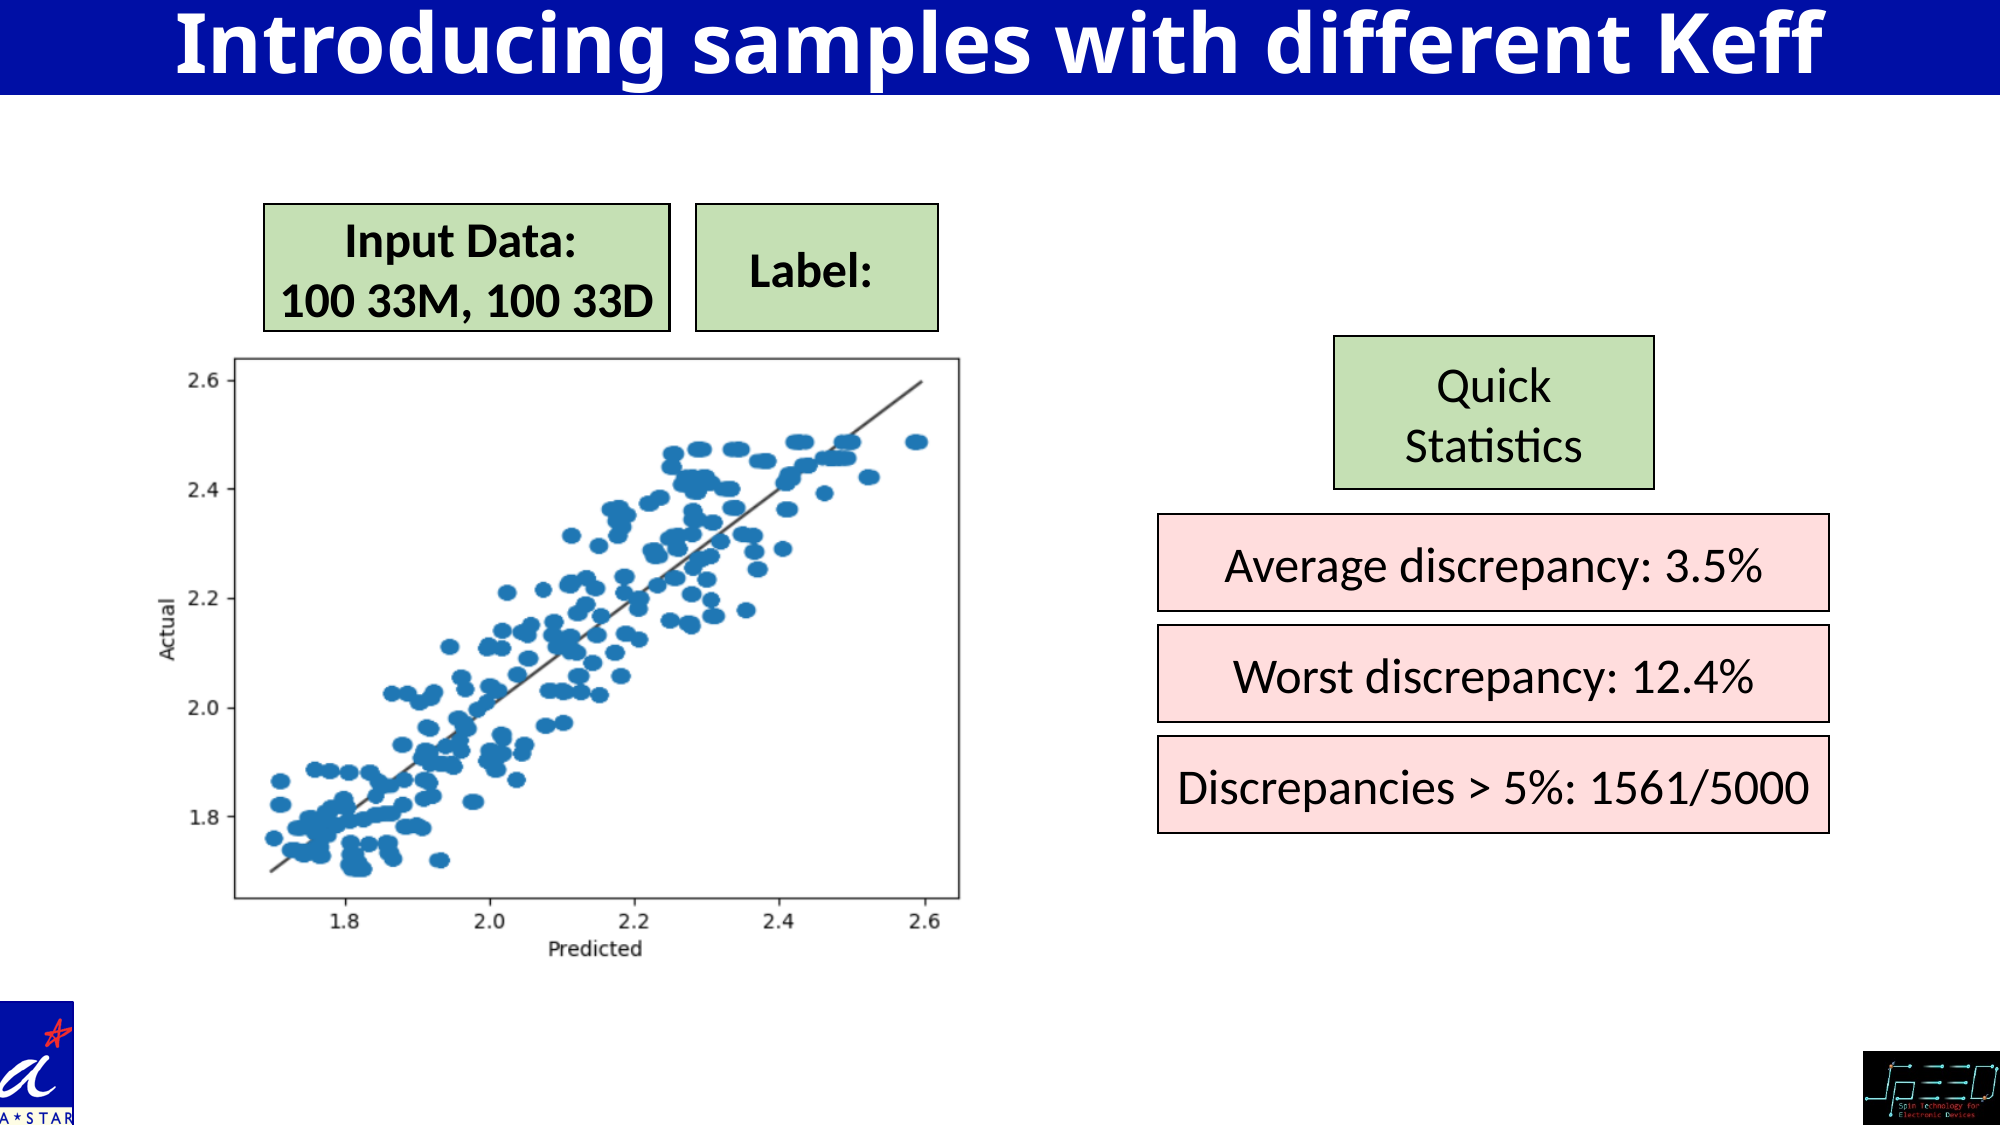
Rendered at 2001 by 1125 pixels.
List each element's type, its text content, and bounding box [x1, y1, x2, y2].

picture [1863, 1051, 2000, 1125]
text_box Discrepancies > 5%: 1561/5000 [1157, 735, 1830, 834]
text_box Worst discrepancy: 12.4% [1157, 624, 1830, 723]
text_box Quick Statistics [1333, 335, 1655, 490]
picture [0, 1003, 73, 1125]
text_box Average discrepancy: 3.5% [1157, 513, 1830, 612]
picture [143, 340, 977, 970]
text_box Introducing samples with different Keff [0, 0, 2000, 95]
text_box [263, 204, 939, 332]
